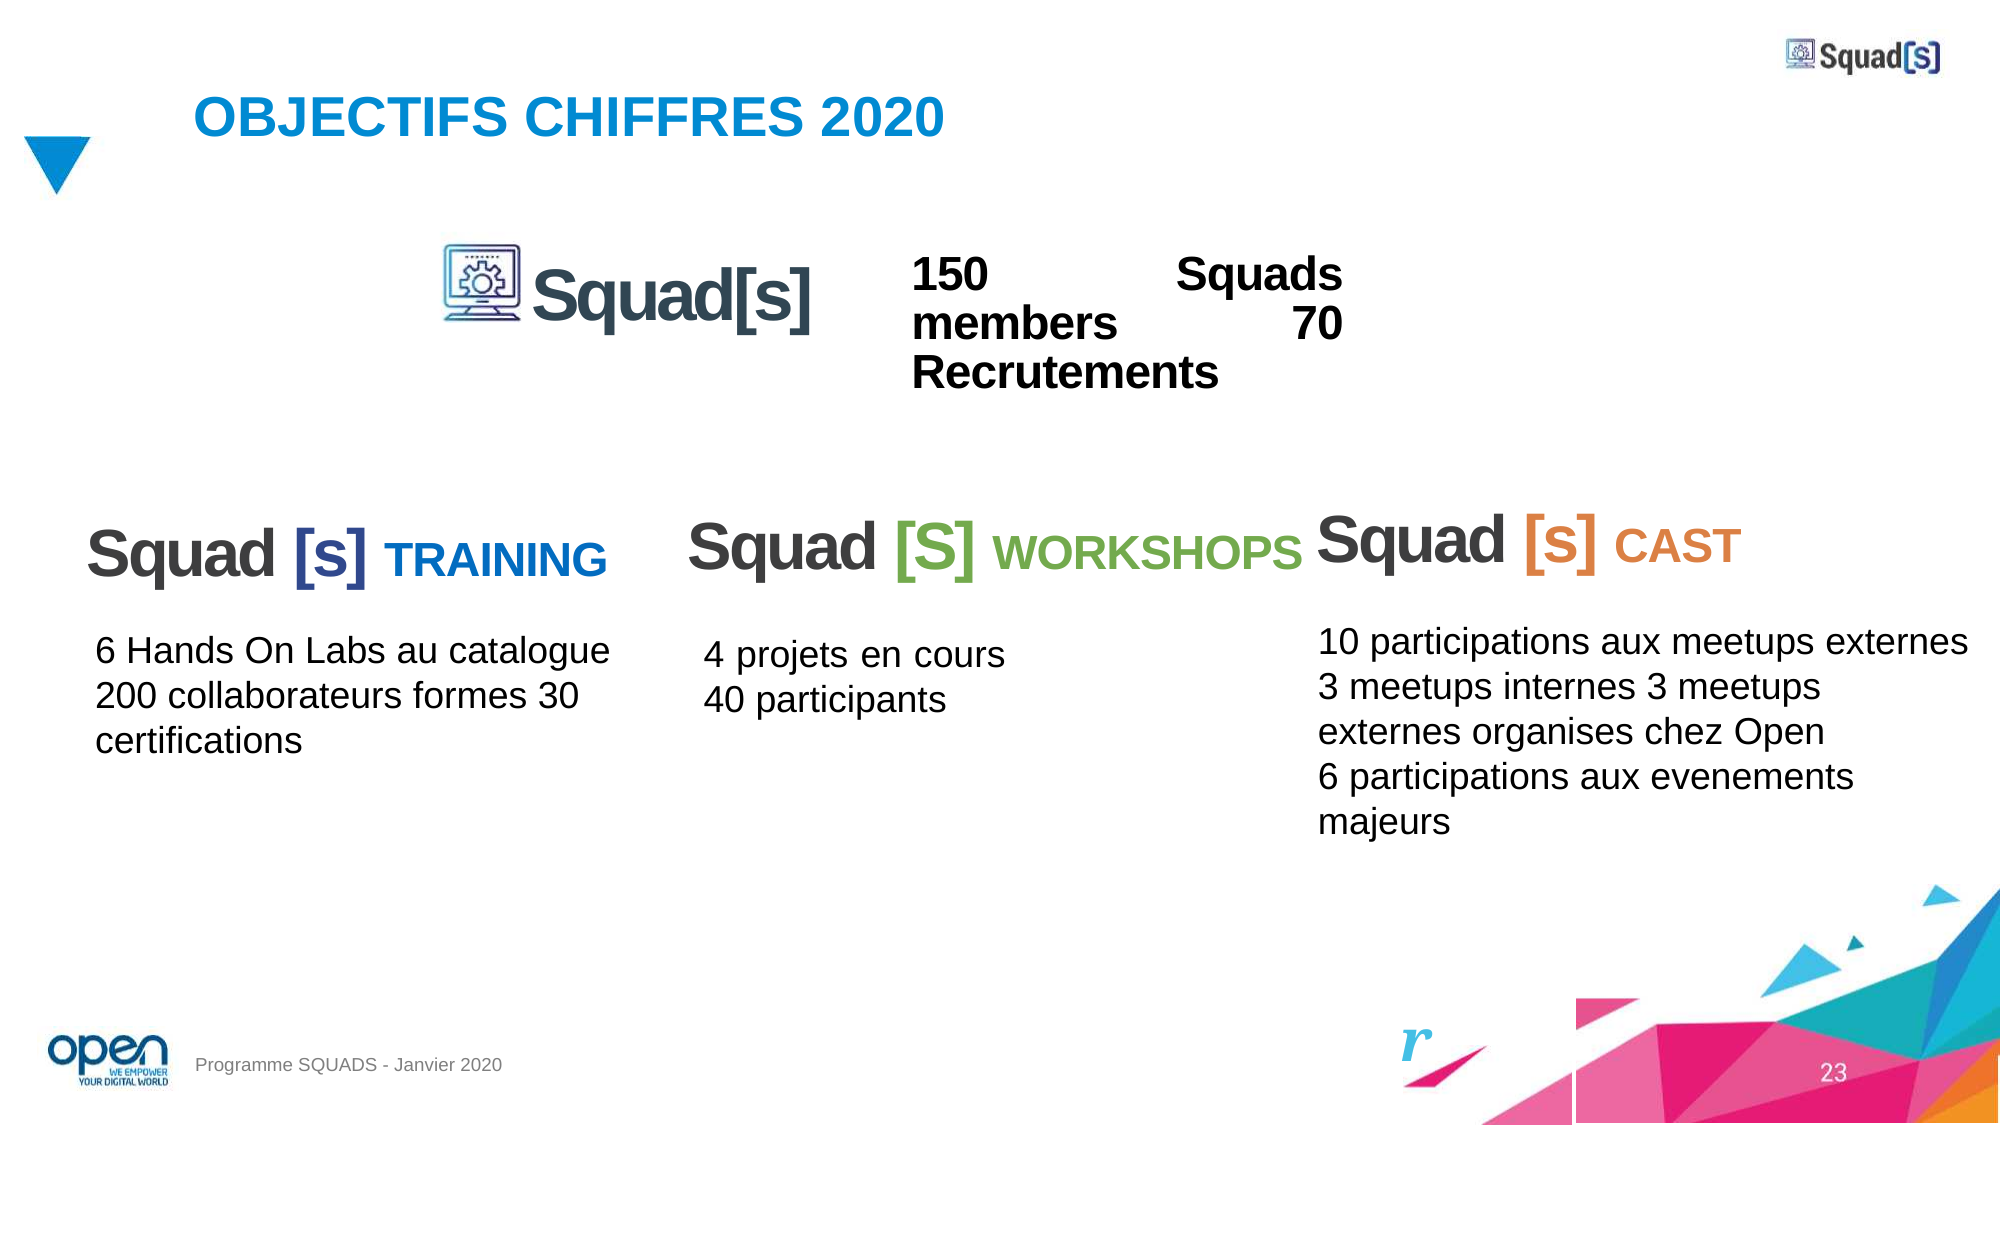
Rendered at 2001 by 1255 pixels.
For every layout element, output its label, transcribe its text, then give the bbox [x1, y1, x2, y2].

text_box Programme SQUADS - Janvier 2020 [195, 1052, 509, 1077]
text_box 10 participations aux meetups externes 3 meetups internes 3 meetups externes organises chez Open 6 participations aux evenements majeurs [1317, 617, 1974, 884]
text_box 150 Squads members 70 Recrutements [911, 249, 1343, 337]
text_box 4 projets en cours 40 participants [703, 629, 1006, 716]
picture [37, 1026, 180, 1098]
text_box r [1397, 1002, 1435, 1039]
text_box Squad [S] Workshops [687, 502, 1260, 590]
text_box Squad[s] [531, 247, 856, 342]
text_box Objectifs chiffres 2020 [193, 80, 861, 131]
text_box 6 Hands On Labs au catalogue 200 collaborateurs formes 30 certifications [94, 625, 620, 753]
picture [1575, 884, 2001, 1124]
text_box Squad [s] Cast [1316, 495, 1713, 584]
picture [43, 136, 80, 146]
picture [1776, 29, 1951, 85]
text_box Squad [s] Training [86, 510, 573, 595]
picture [1403, 1045, 1573, 1126]
picture [24, 136, 523, 324]
